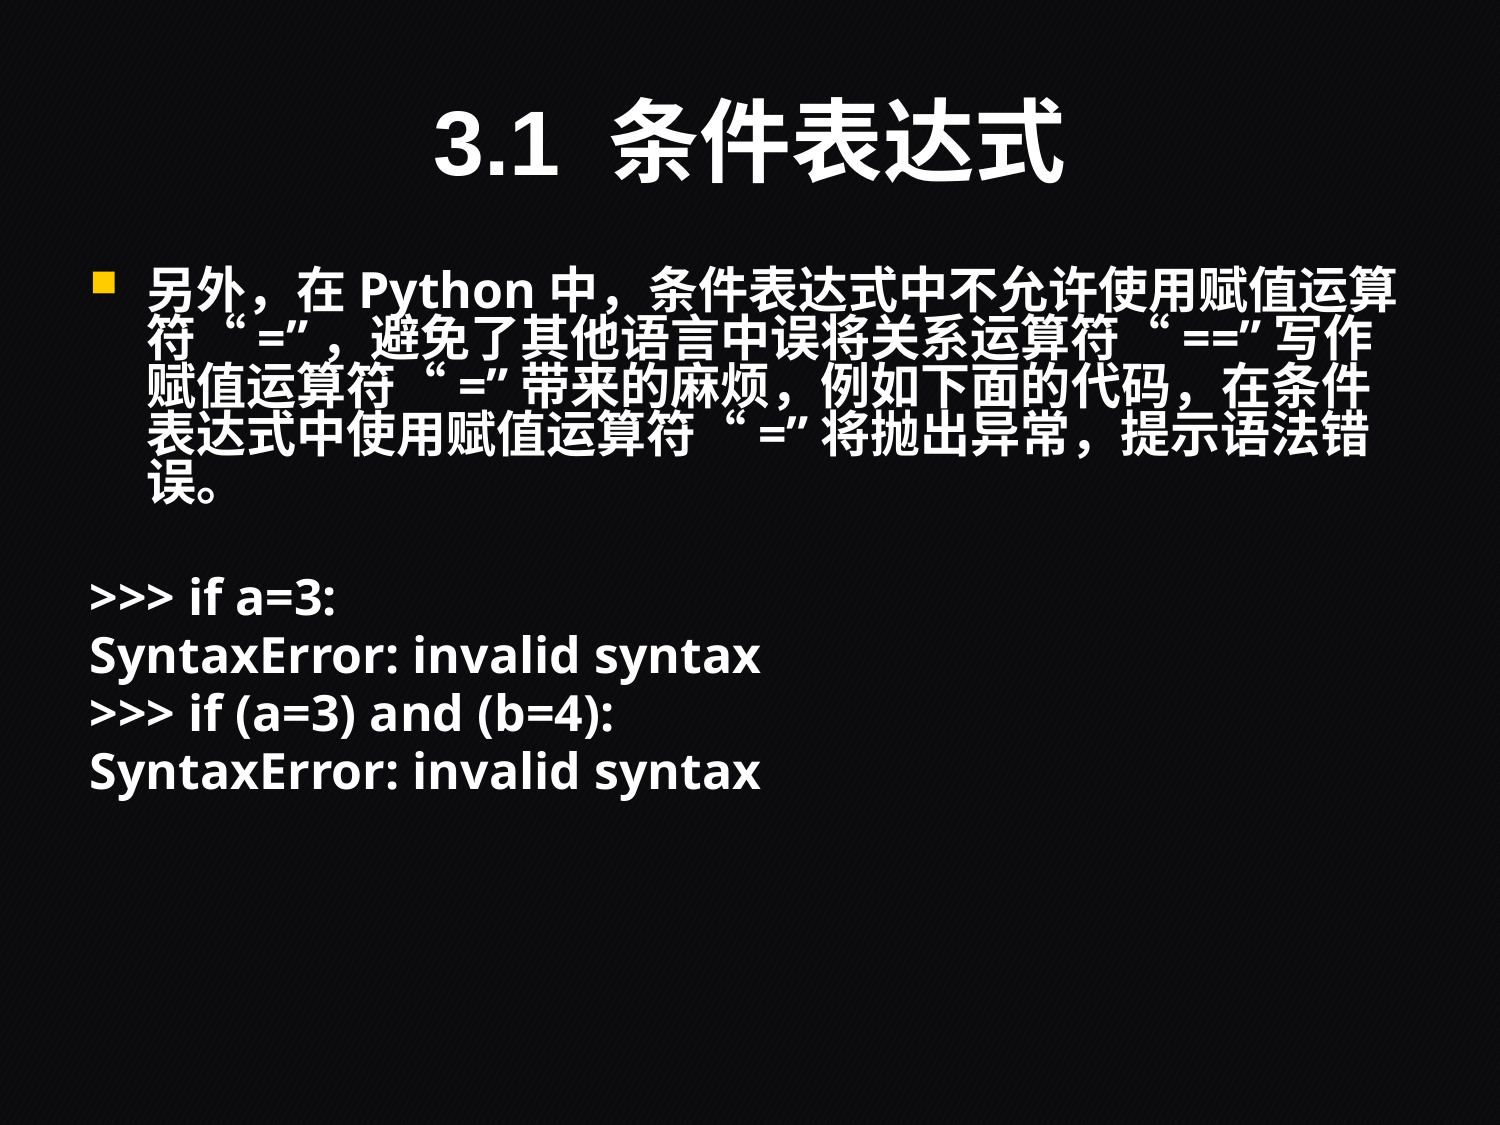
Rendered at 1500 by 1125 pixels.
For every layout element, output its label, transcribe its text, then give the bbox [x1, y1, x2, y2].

title 3.1 条件表达式 [74, 45, 1426, 233]
list 另外，在Python中，条件表达式中不允许使用赋值运算符“=”，避免了其他语言中误将关系运算符“==”写作赋值运算符“=”带来的麻烦，例如下面的代码，在条件表达式中使用赋值运算符“=”将抛出异常，提示语法错误。 >>> if a=3: SyntaxError: invalid syntax >>> if (a=3) and (b=4): SyntaxError: invalid syntax [74, 262, 1426, 1024]
